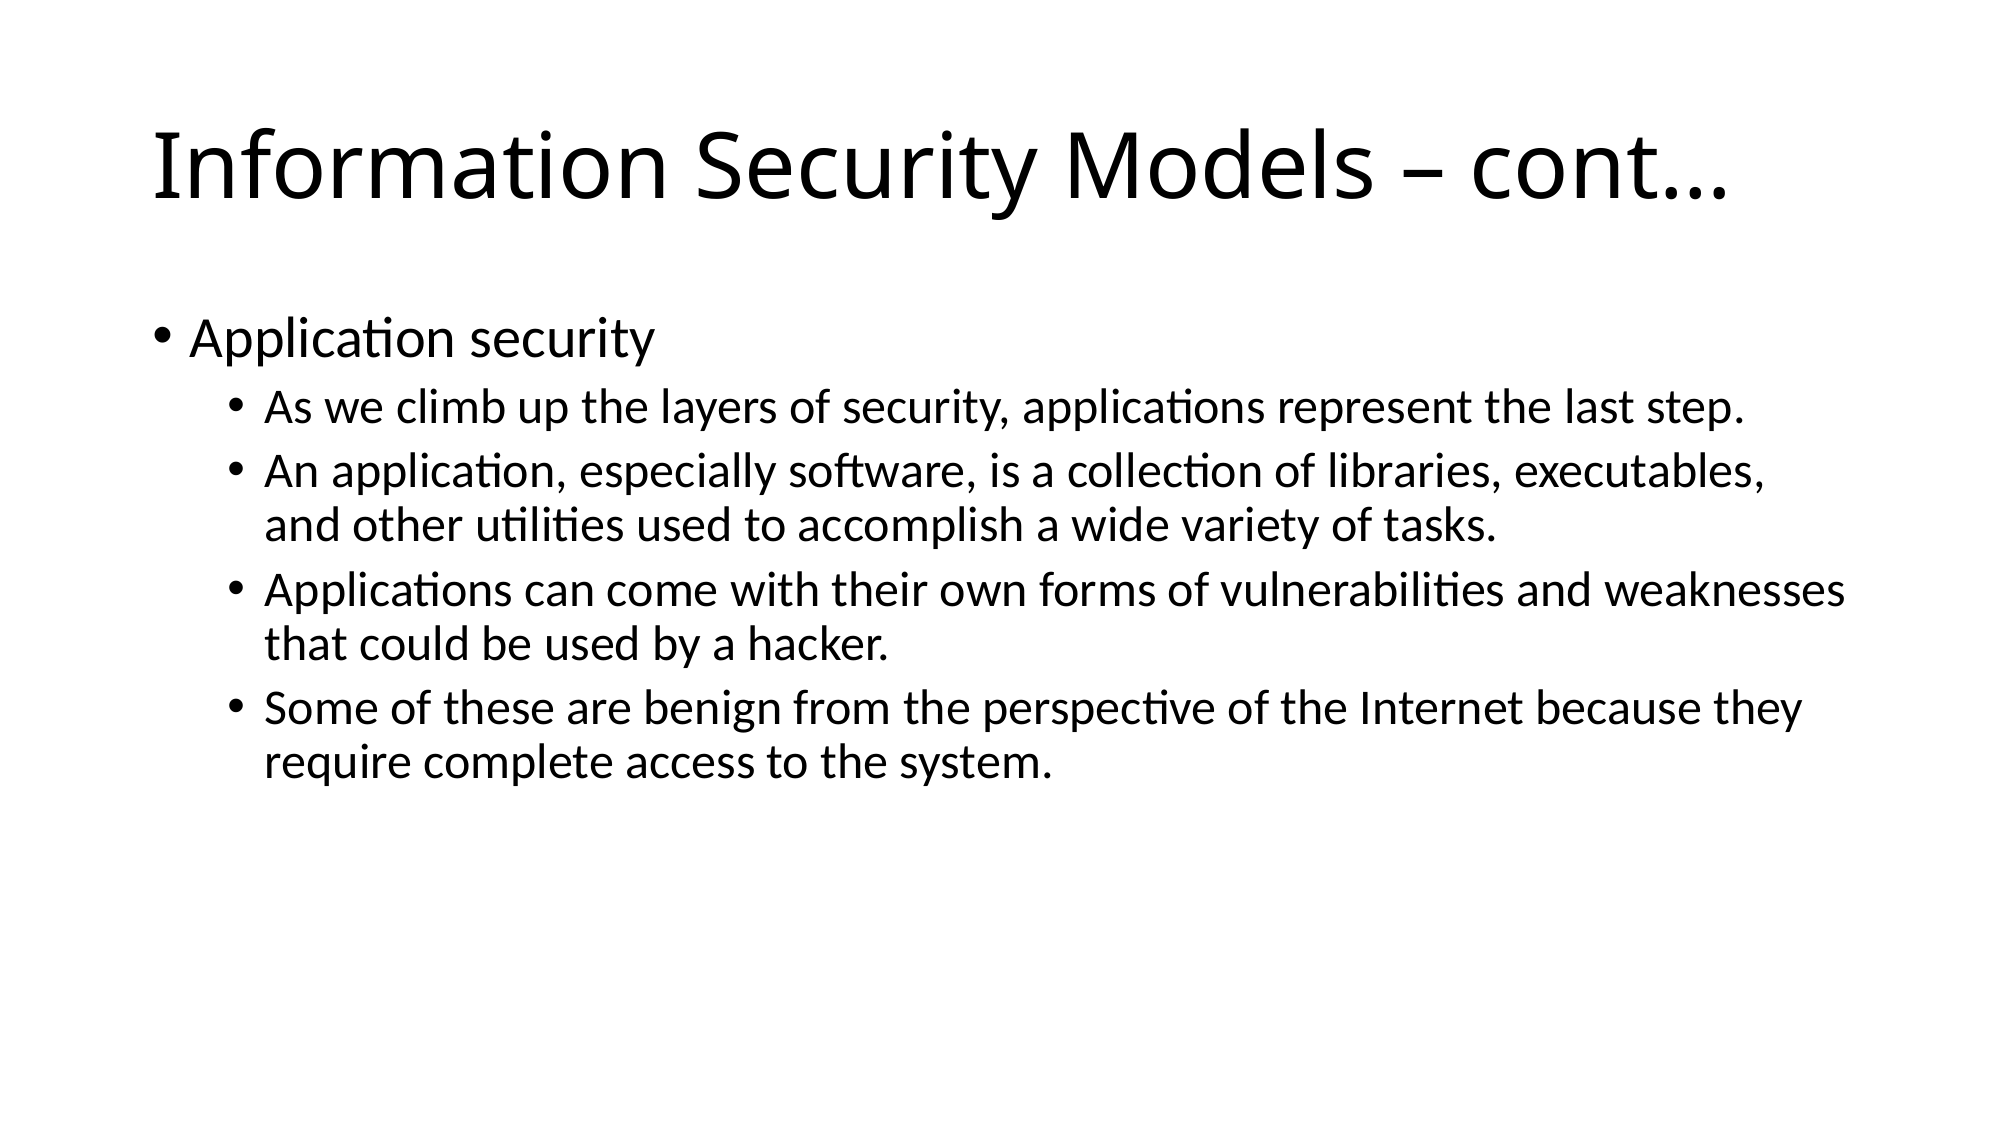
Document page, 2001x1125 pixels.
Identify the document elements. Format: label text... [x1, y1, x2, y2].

list Application security As we climb up the layers of security, applications represent the last step. An application, especially software, is a collection of libraries, executables, and other utilities used to accomplish a wide variety of tasks. Applications can come with their own forms of vulnerabilities and weaknesses that could be used by a hacker. Some of these are benign from the perspective of the Internet because they require complete access to the system. [137, 299, 1863, 1014]
title Information Security Models – cont… [137, 59, 1863, 278]
